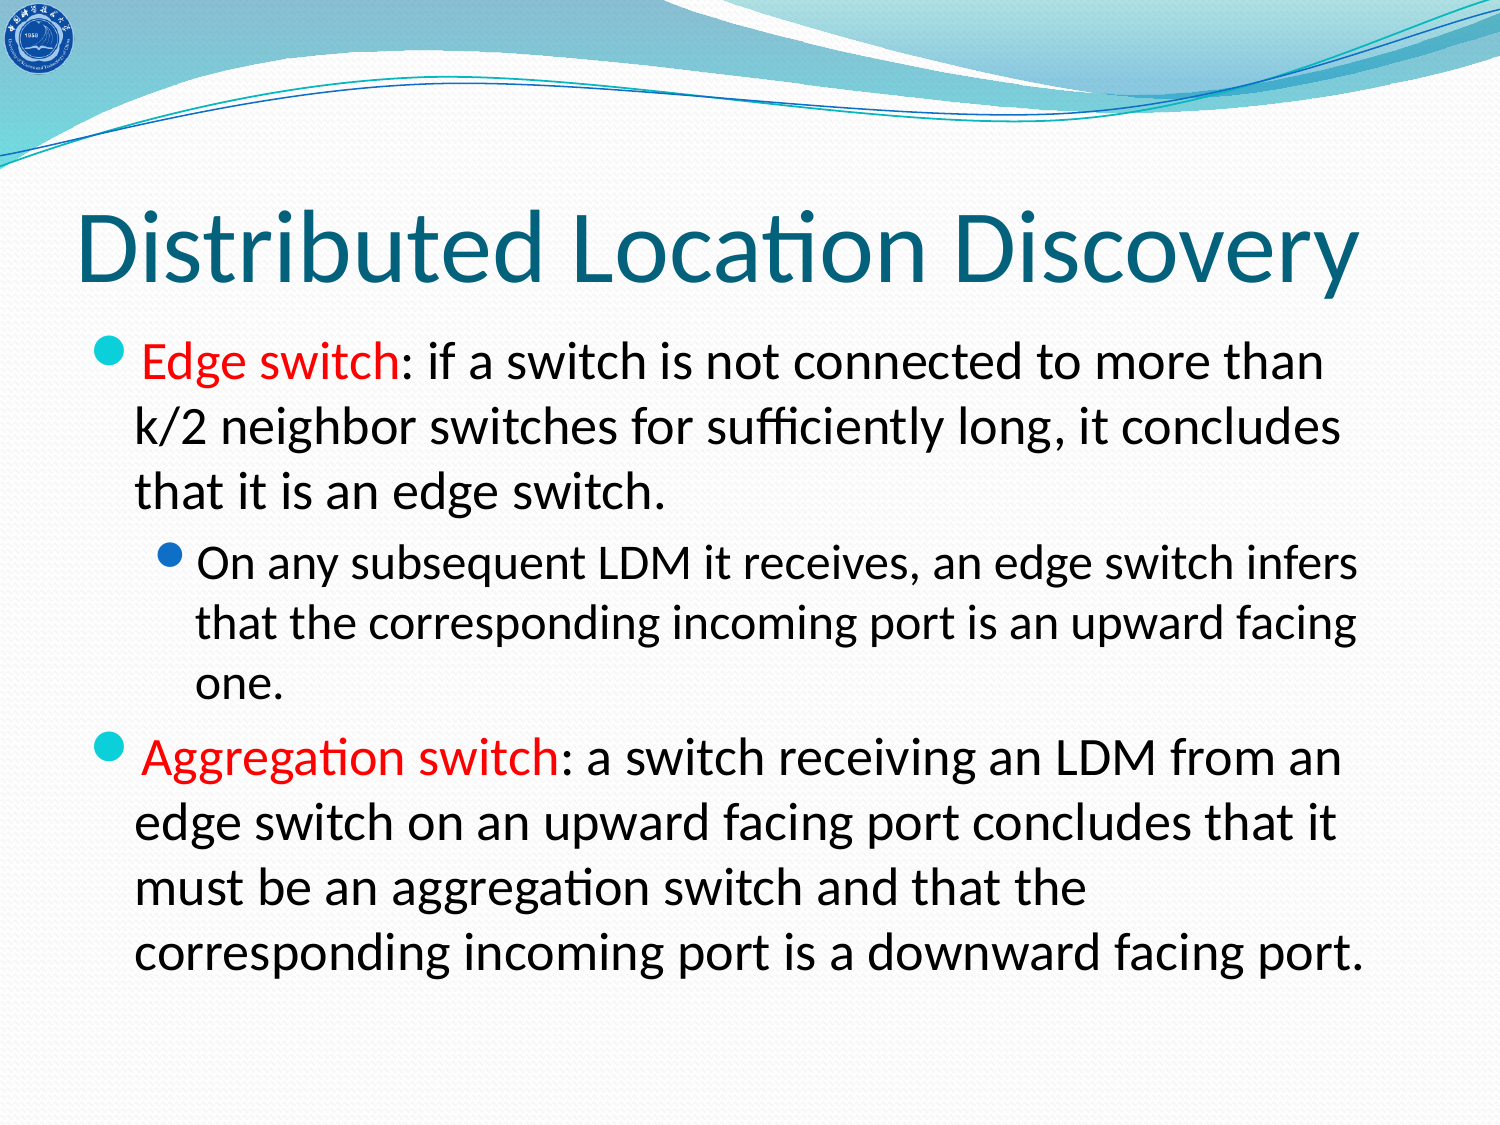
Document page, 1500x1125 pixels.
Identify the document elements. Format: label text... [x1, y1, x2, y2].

picture [0, 0, 77, 77]
title Distributed Location Discovery [75, 115, 1425, 303]
list Edge switch: if a switch is not connected to more than k/2 neighbor switches for sufficiently long, it concludes that it is an edge switch. On any subsequent LDM it receives, an edge switch infers that the corresponding incoming port is an upward facing one. Aggregation switch: a switch receiving an LDM from an edge switch on an upward facing port concludes that it must be an aggregation switch and that the corresponding incoming port is a downward facing port. [75, 317, 1425, 1038]
